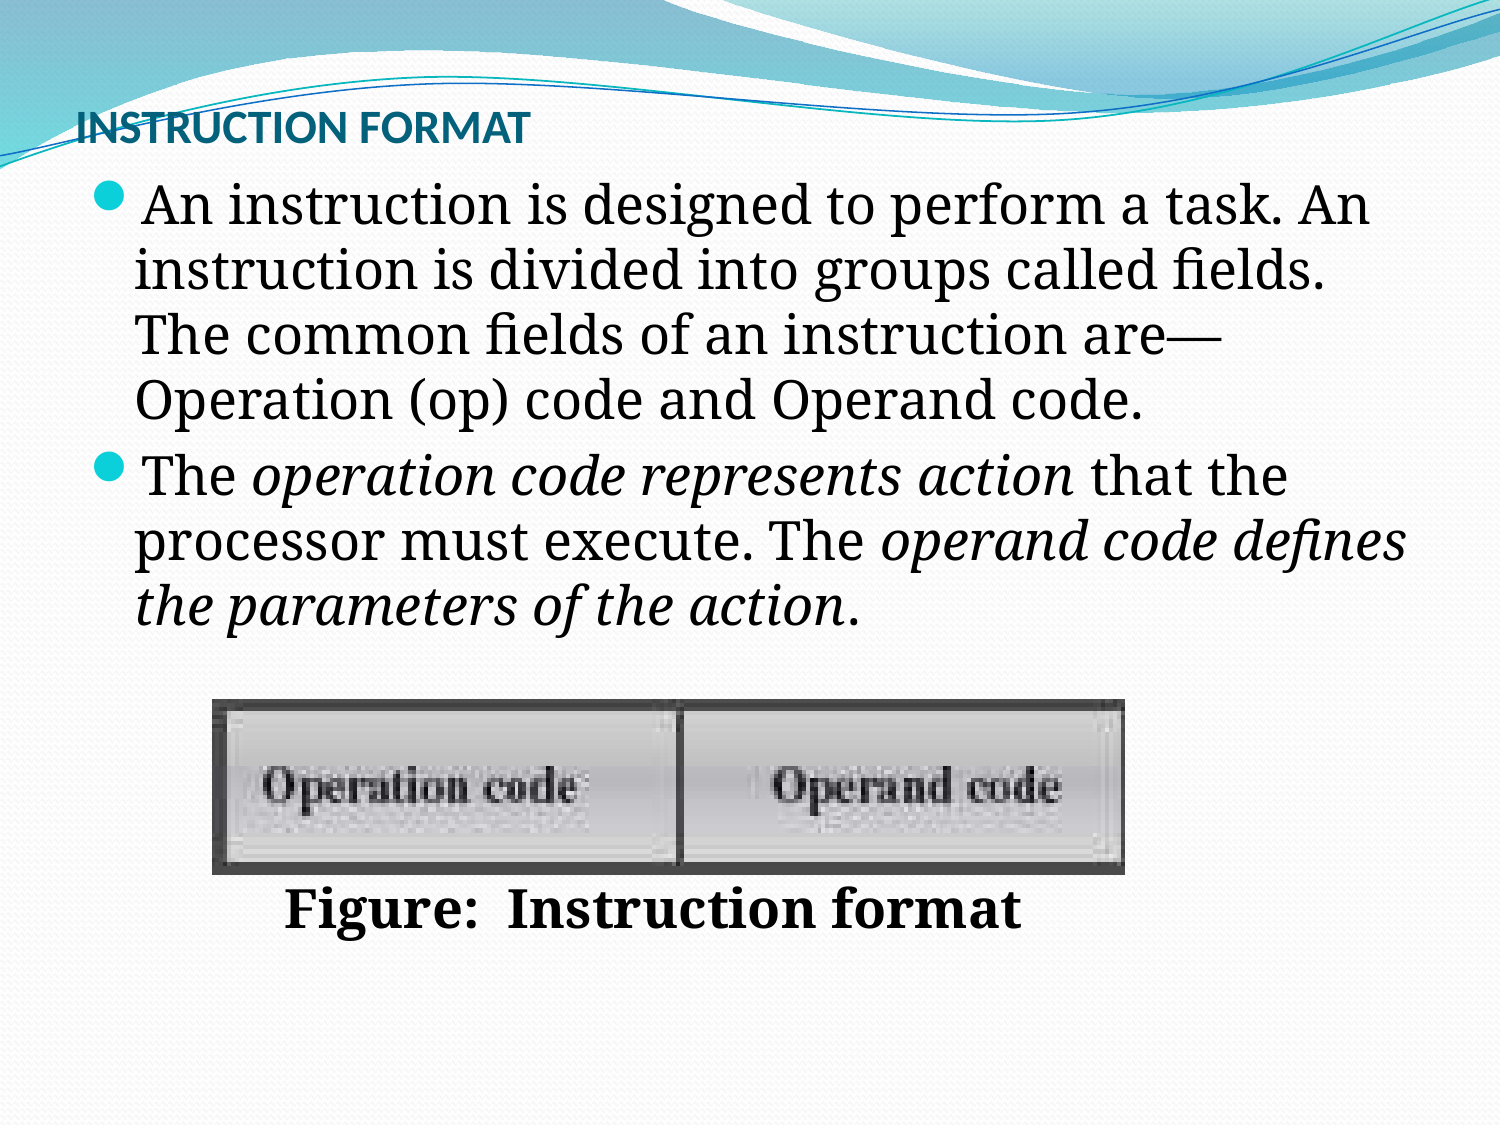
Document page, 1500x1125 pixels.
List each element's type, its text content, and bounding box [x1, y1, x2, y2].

list An instruction is designed to perform a task. An instruction is divided into groups called fields. The common fields of an instruction are— Operation (op) code and Operand code. The operation code represents action that the processor must execute. The operand code defines the parameters of the action. Figure: Instruction format [75, 162, 1425, 1025]
picture [212, 699, 1126, 876]
title INSTRUCTION FORMAT [75, 87, 1425, 153]
